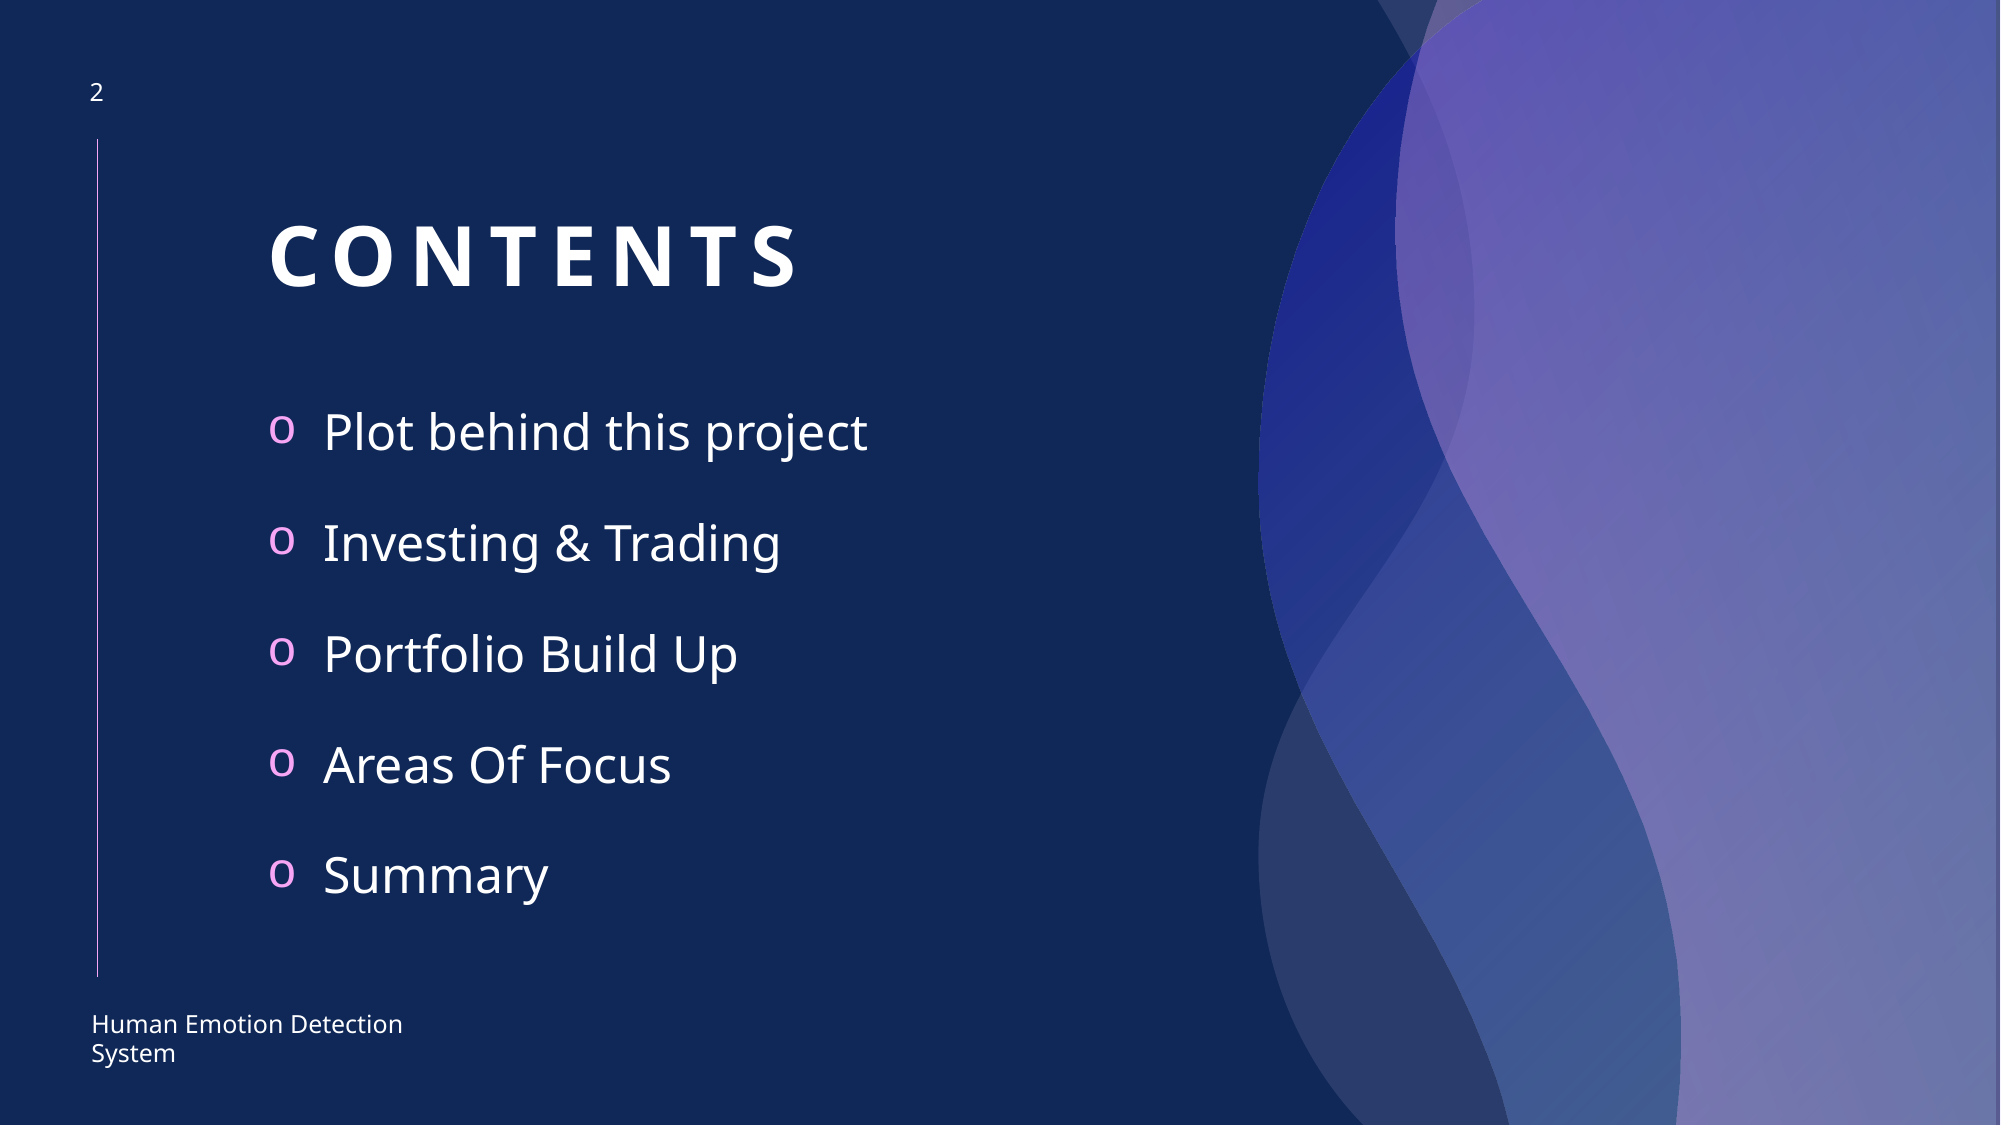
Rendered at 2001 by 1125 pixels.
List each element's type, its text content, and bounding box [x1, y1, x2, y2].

title CONTENTS [251, 136, 1709, 312]
list Plot behind this project Investing & Trading Portfolio Build Up Areas Of Focus Summary [251, 363, 1306, 902]
footer Human Emotion Detection System [76, 1015, 479, 1061]
slide_number 2 [53, 67, 140, 119]
